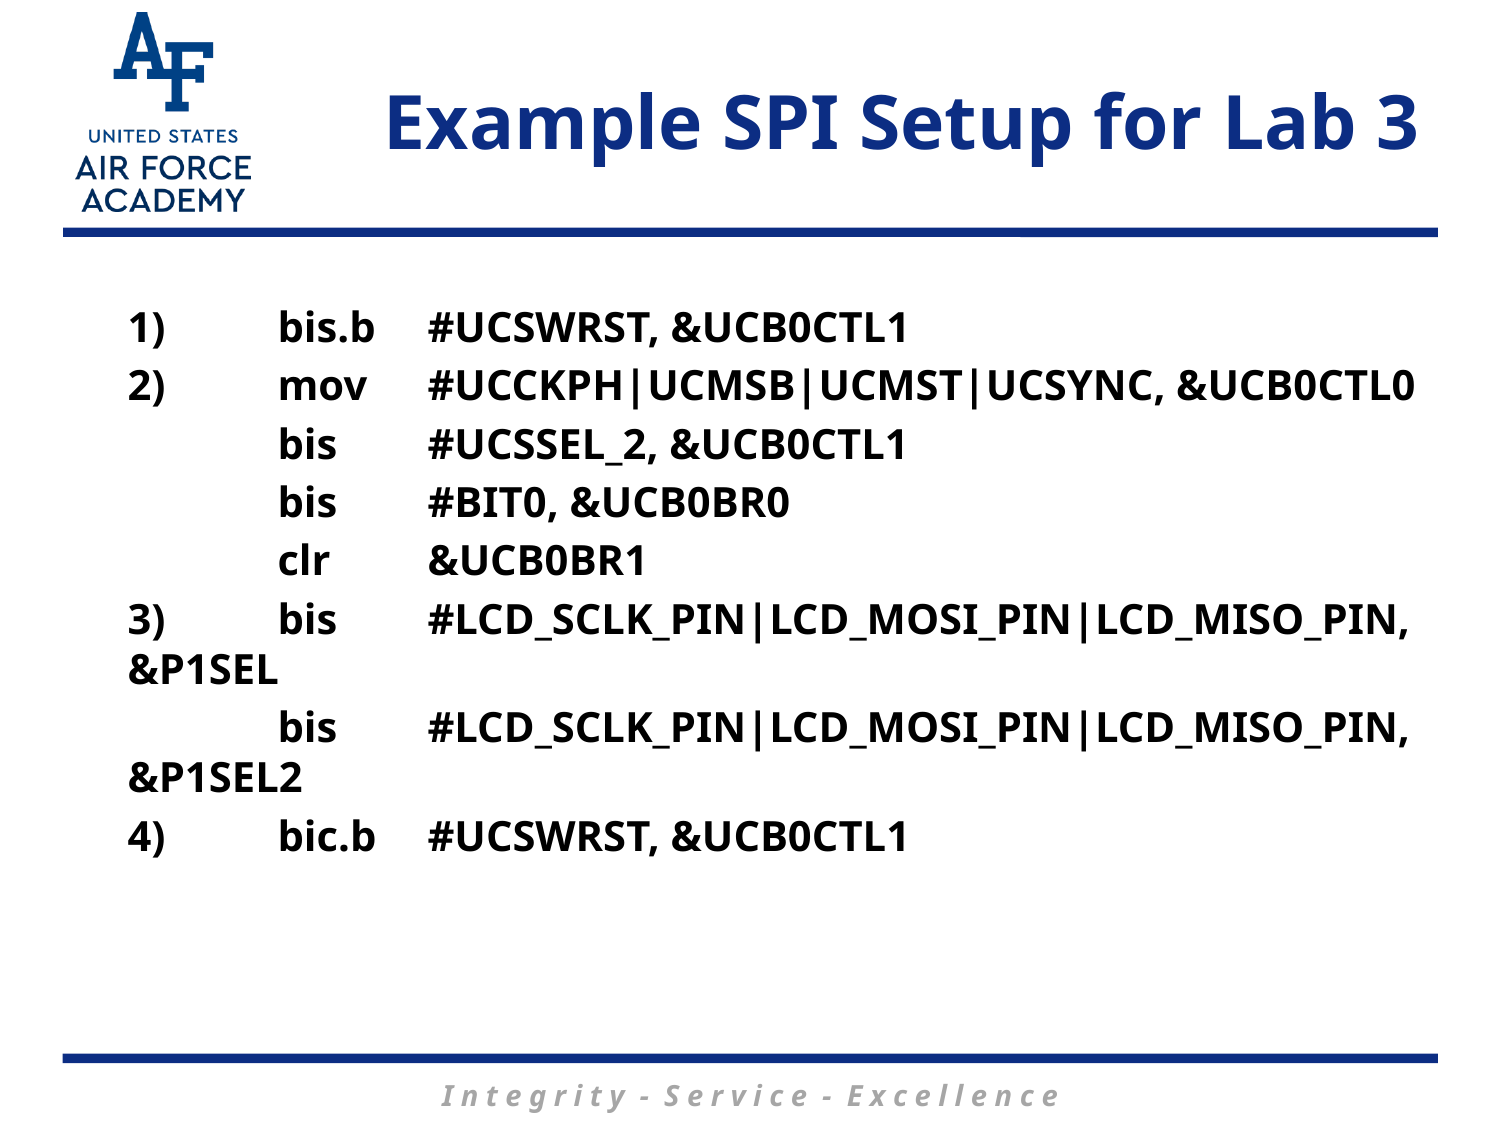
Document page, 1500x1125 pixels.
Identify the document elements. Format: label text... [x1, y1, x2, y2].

picture [75, 12, 251, 212]
title Example SPI Setup for Lab 3 [299, 29, 1456, 211]
list 1) bis.b #UCSWRST, &UCB0CTL1 2) mov #UCCKPH|UCMSB|UCMST|UCSYNC, &UCB0CTL0 bis #UCSSEL_2, &UCB0CTL1 bis #BIT0, &UCB0BR0 clr &UCB0BR1 3) bis #LCD_SCLK_PIN|LCD_MOSI_PIN|LCD_MISO_PIN, &P1SEL bis #LCD_SCLK_PIN|LCD_MOSI_PIN|LCD_MISO_PIN, &P1SEL2 4) bic.b #UCSWRST, &UCB0CTL1 [112, 224, 1442, 1001]
